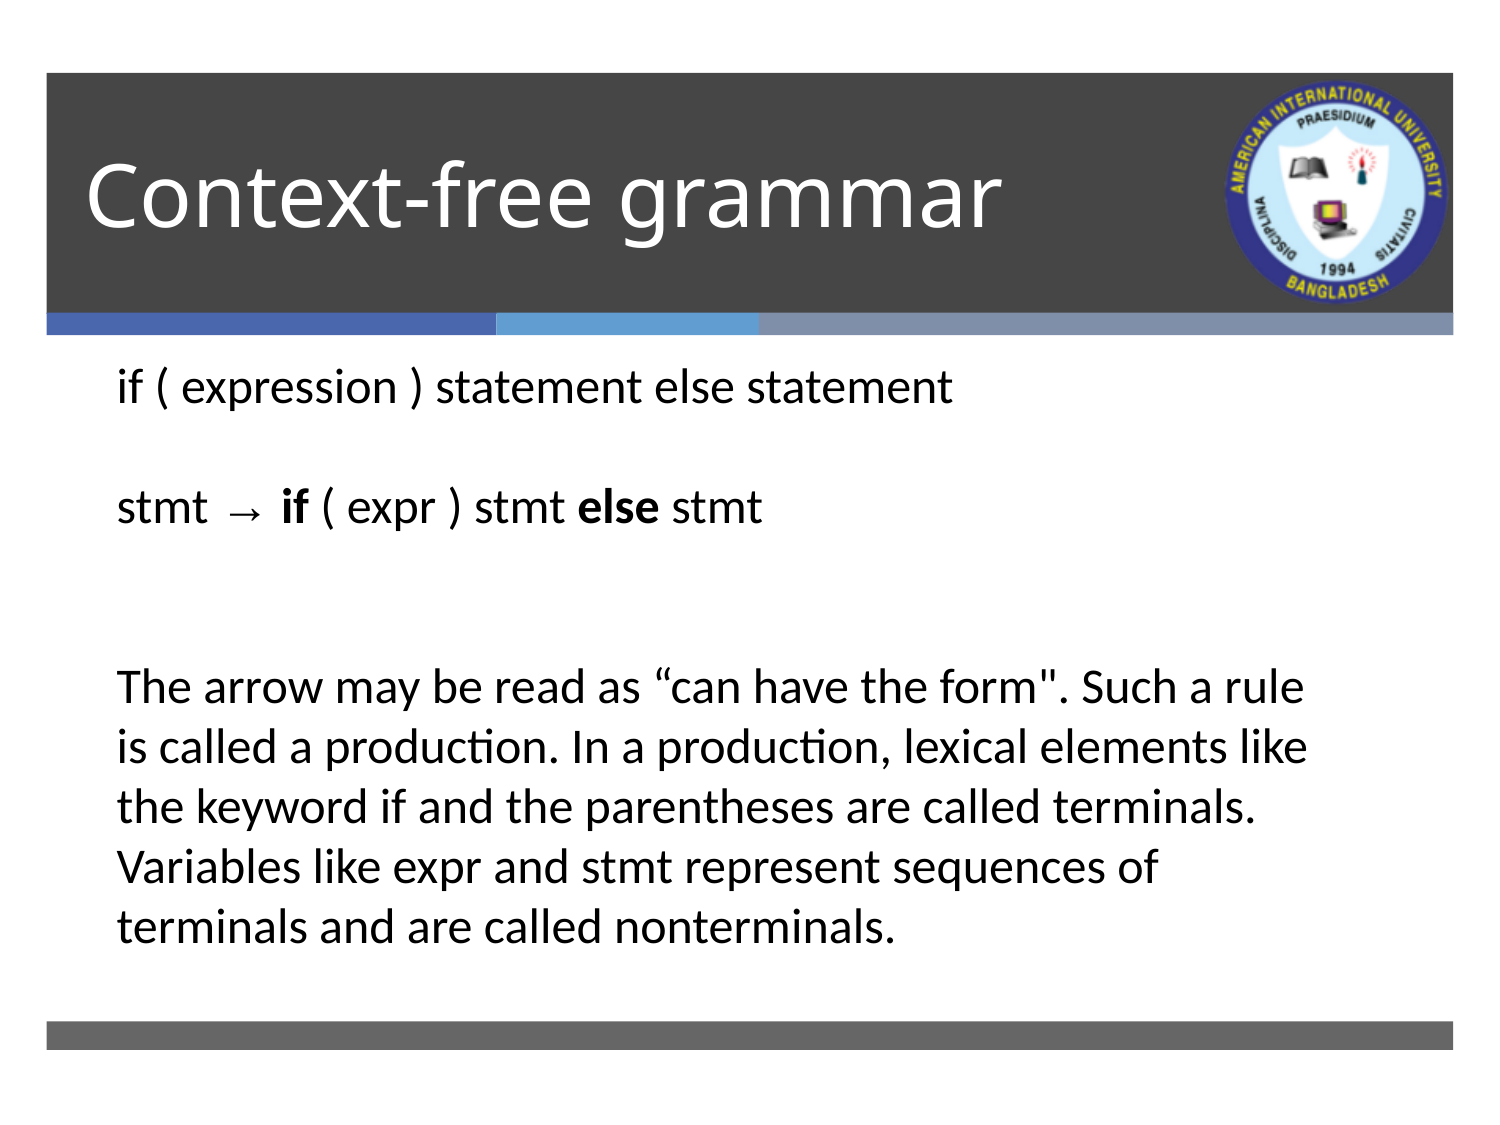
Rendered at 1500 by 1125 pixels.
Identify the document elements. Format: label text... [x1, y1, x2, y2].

text_box if ( expression ) statement else statement stmt → if ( expr ) stmt else stmt The arrow may be read as “can have the form". Such a rule is called a production. In a production, lexical elements like the keyword if and the parentheses are called terminals. Variables like expr and stmt represent sequences of terminals and are called nonterminals. [101, 346, 1353, 1021]
subtitle [78, 251, 1351, 331]
picture [1351, 75, 1454, 310]
title Context-free grammar [69, 73, 1351, 253]
